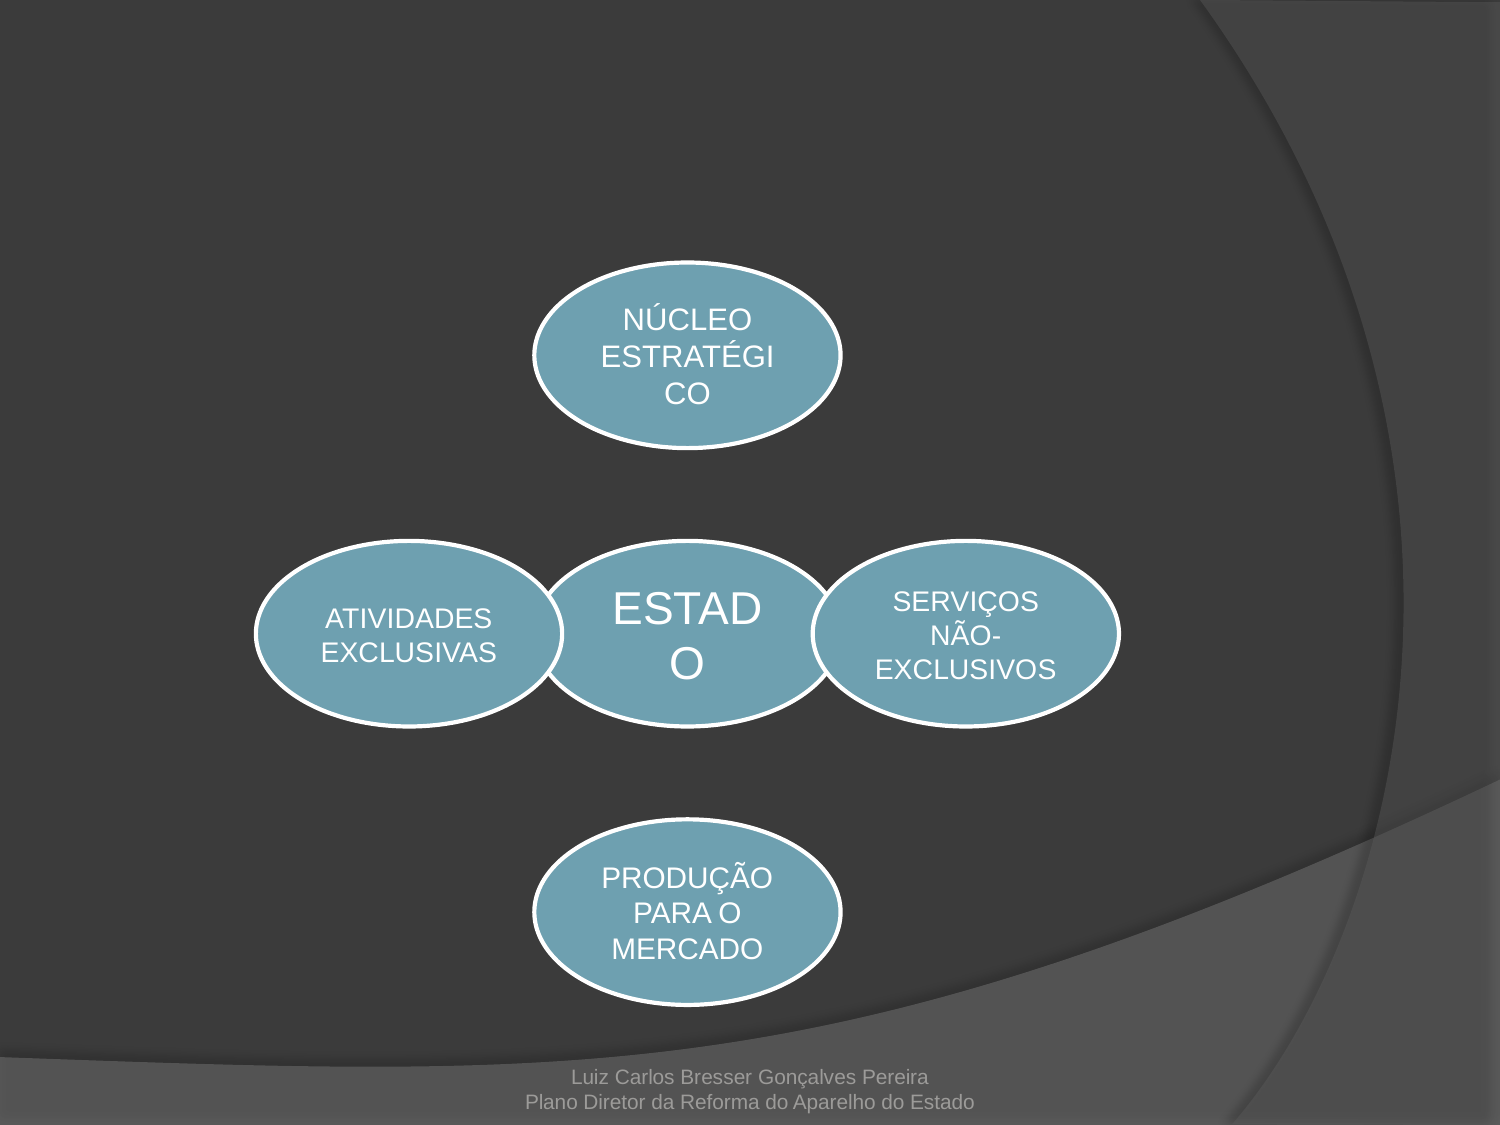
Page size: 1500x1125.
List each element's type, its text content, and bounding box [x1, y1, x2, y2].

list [74, 262, 1301, 1006]
footer Luiz Carlos Bresser Gonçalves Pereira Plano Diretor da Reforma do Aparelho do Estado [512, 1053, 988, 1114]
